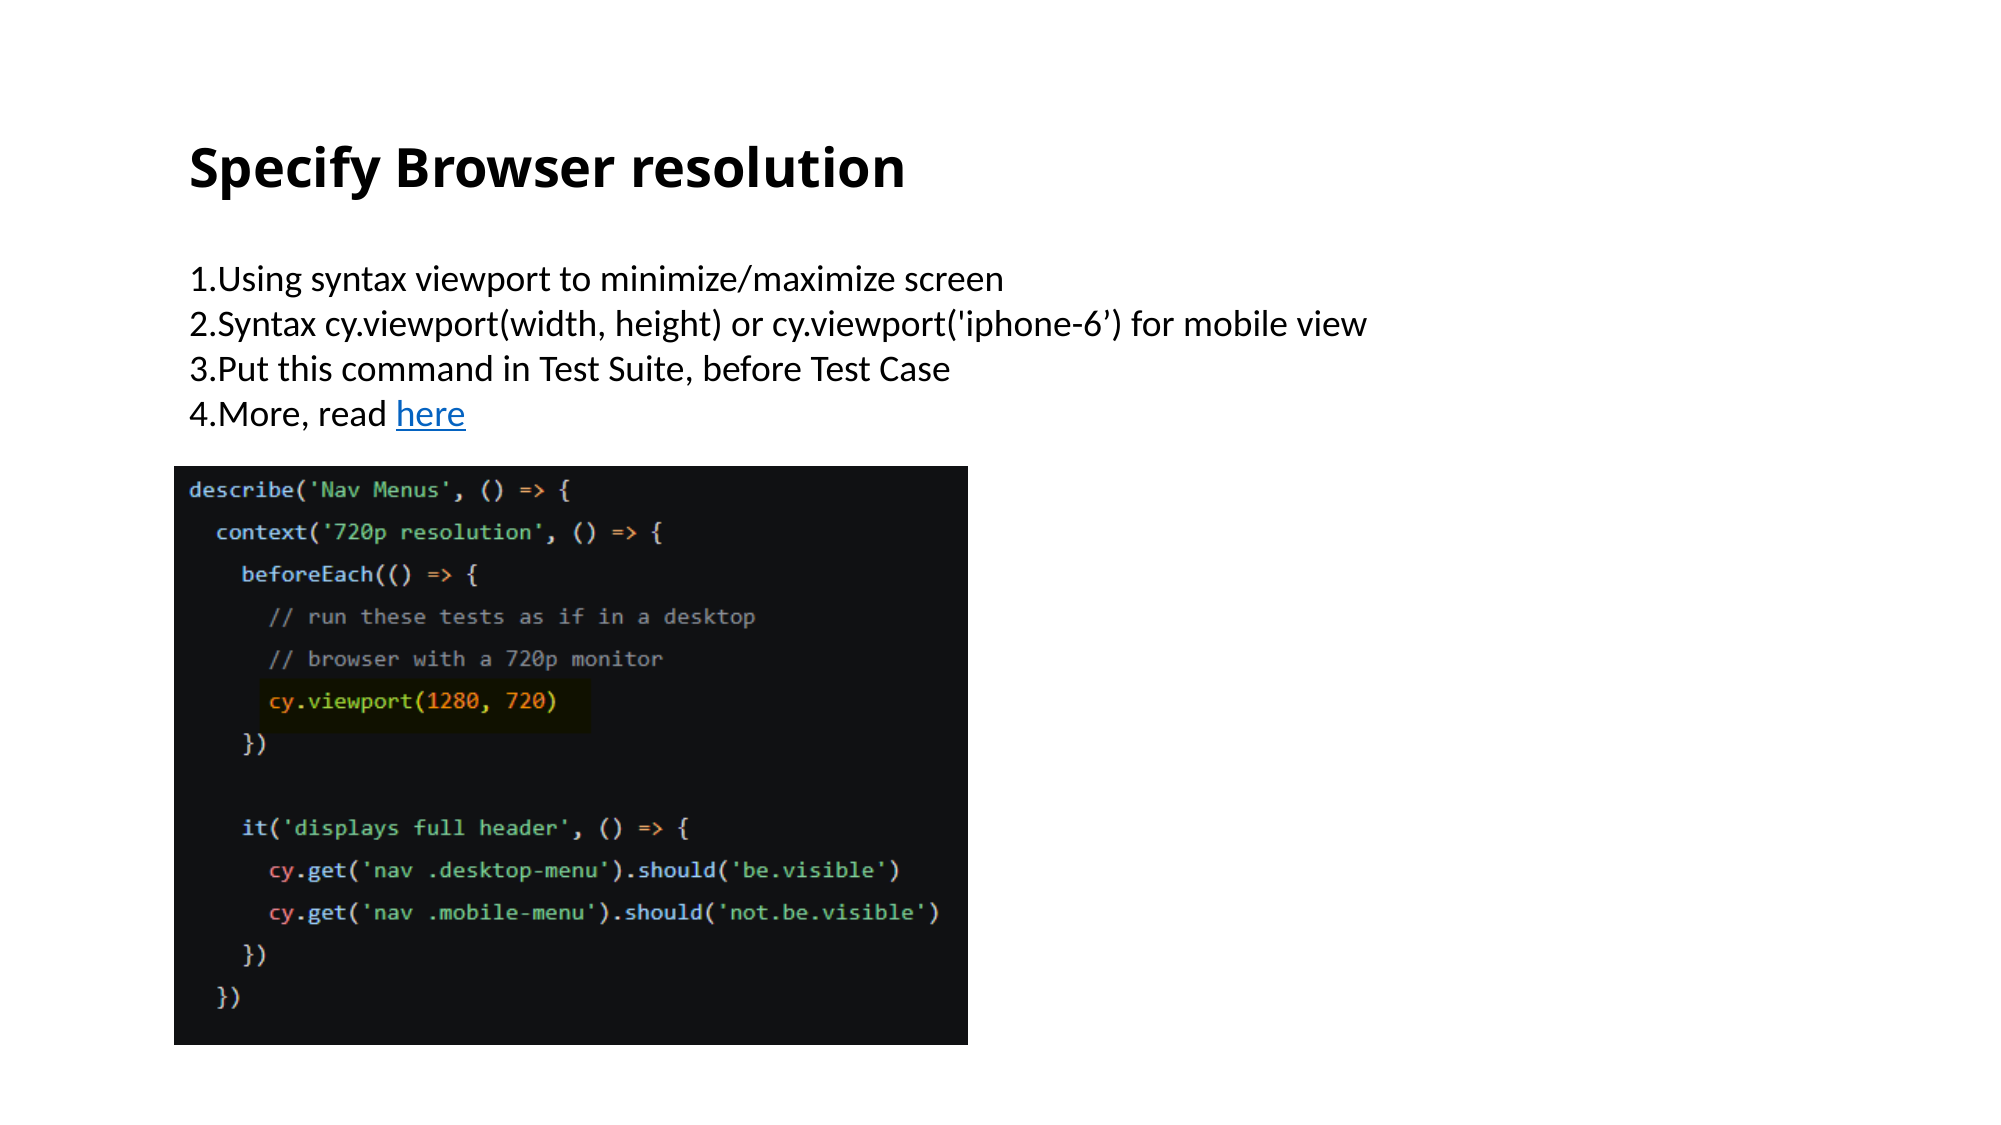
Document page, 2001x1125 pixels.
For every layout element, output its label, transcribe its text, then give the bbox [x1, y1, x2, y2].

list Using syntax viewport to minimize/maximize screen Syntax cy.viewport(width, height) or cy.viewport('iphone-6’) for mobile view Put this command in Test Suite, before Test Case More, read here [174, 246, 1893, 598]
picture [174, 466, 968, 1045]
title Specify Browser resolution [174, 132, 1104, 208]
